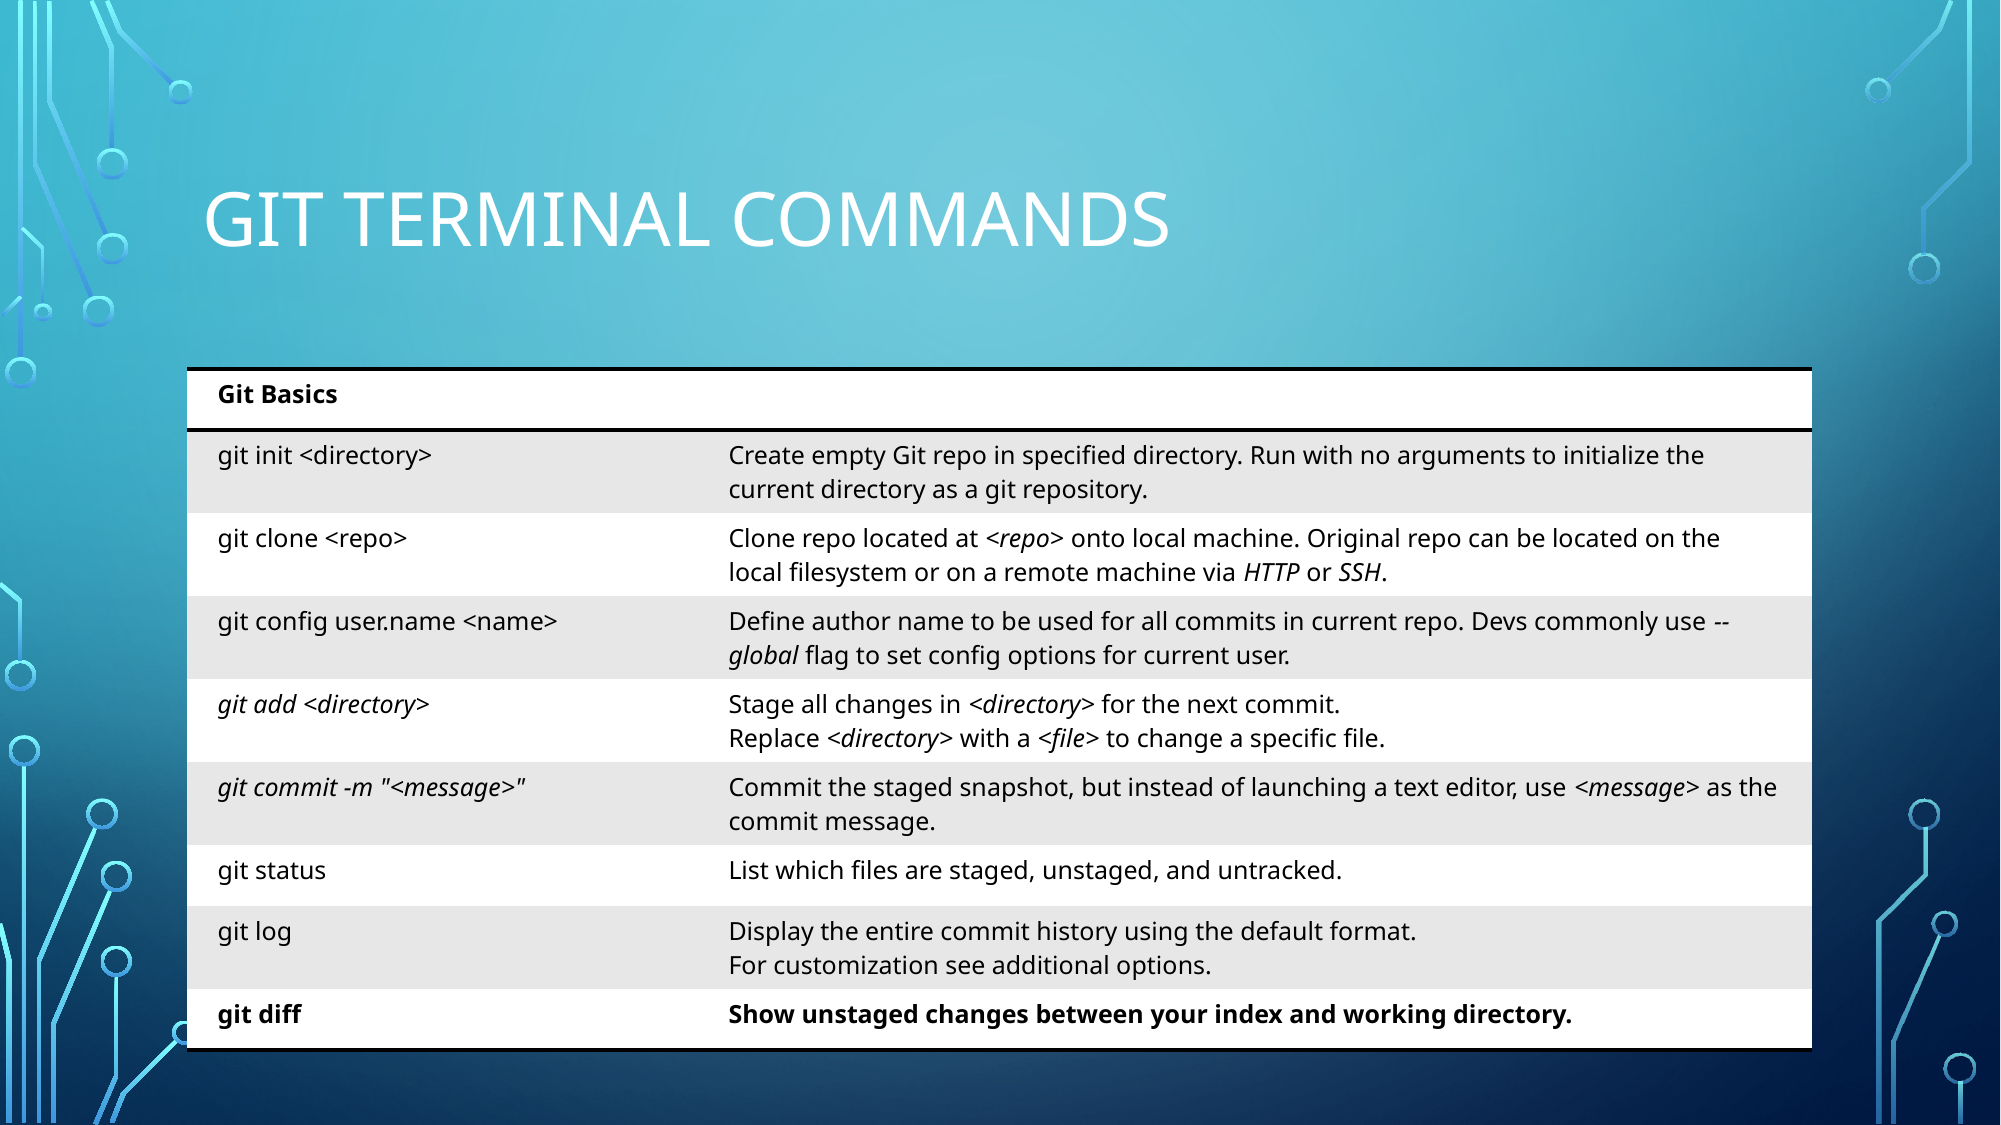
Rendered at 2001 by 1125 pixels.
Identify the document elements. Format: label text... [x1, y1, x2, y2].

table_cell git diff [187, 989, 698, 1048]
table_cell git log [187, 906, 698, 989]
table_cell git commit -m "<message>" [187, 762, 698, 845]
table_cell Commit the staged snapshot, but instead of launching a text editor, use <message> as the commit message. [698, 762, 1812, 845]
table_cell Show unstaged changes between your index and working directory. [698, 989, 1812, 1048]
table_cell git add <directory> [187, 679, 698, 762]
table_cell git clone <repo> [187, 513, 698, 596]
table_cell Display the entire commit history using the default format. For customization see additional options. [698, 906, 1812, 989]
table_cell Stage all changes in <directory> for the next commit. Replace <directory> with a <file> to change a specific file. [698, 679, 1812, 762]
table_cell git init <directory> [187, 432, 698, 513]
table_cell List which files are staged, unstaged, and untracked. [698, 845, 1812, 906]
title Git terminal commands [187, 101, 1813, 344]
table_cell Define author name to be used for all commits in current repo. Devs commonly use --global flag to set config options for current user. [698, 596, 1812, 679]
table_cell Clone repo located at <repo> onto local machine. Original repo can be located on the local filesystem or on a remote machine via HTTP or SSH. [698, 513, 1812, 596]
table_cell Create empty Git repo in specified directory. Run with no arguments to initialize the current directory as a git repository. [698, 432, 1812, 513]
table_cell git config user.name <name> [187, 596, 698, 679]
table_cell git status [187, 845, 698, 906]
table_header Git Basics [187, 371, 1812, 428]
